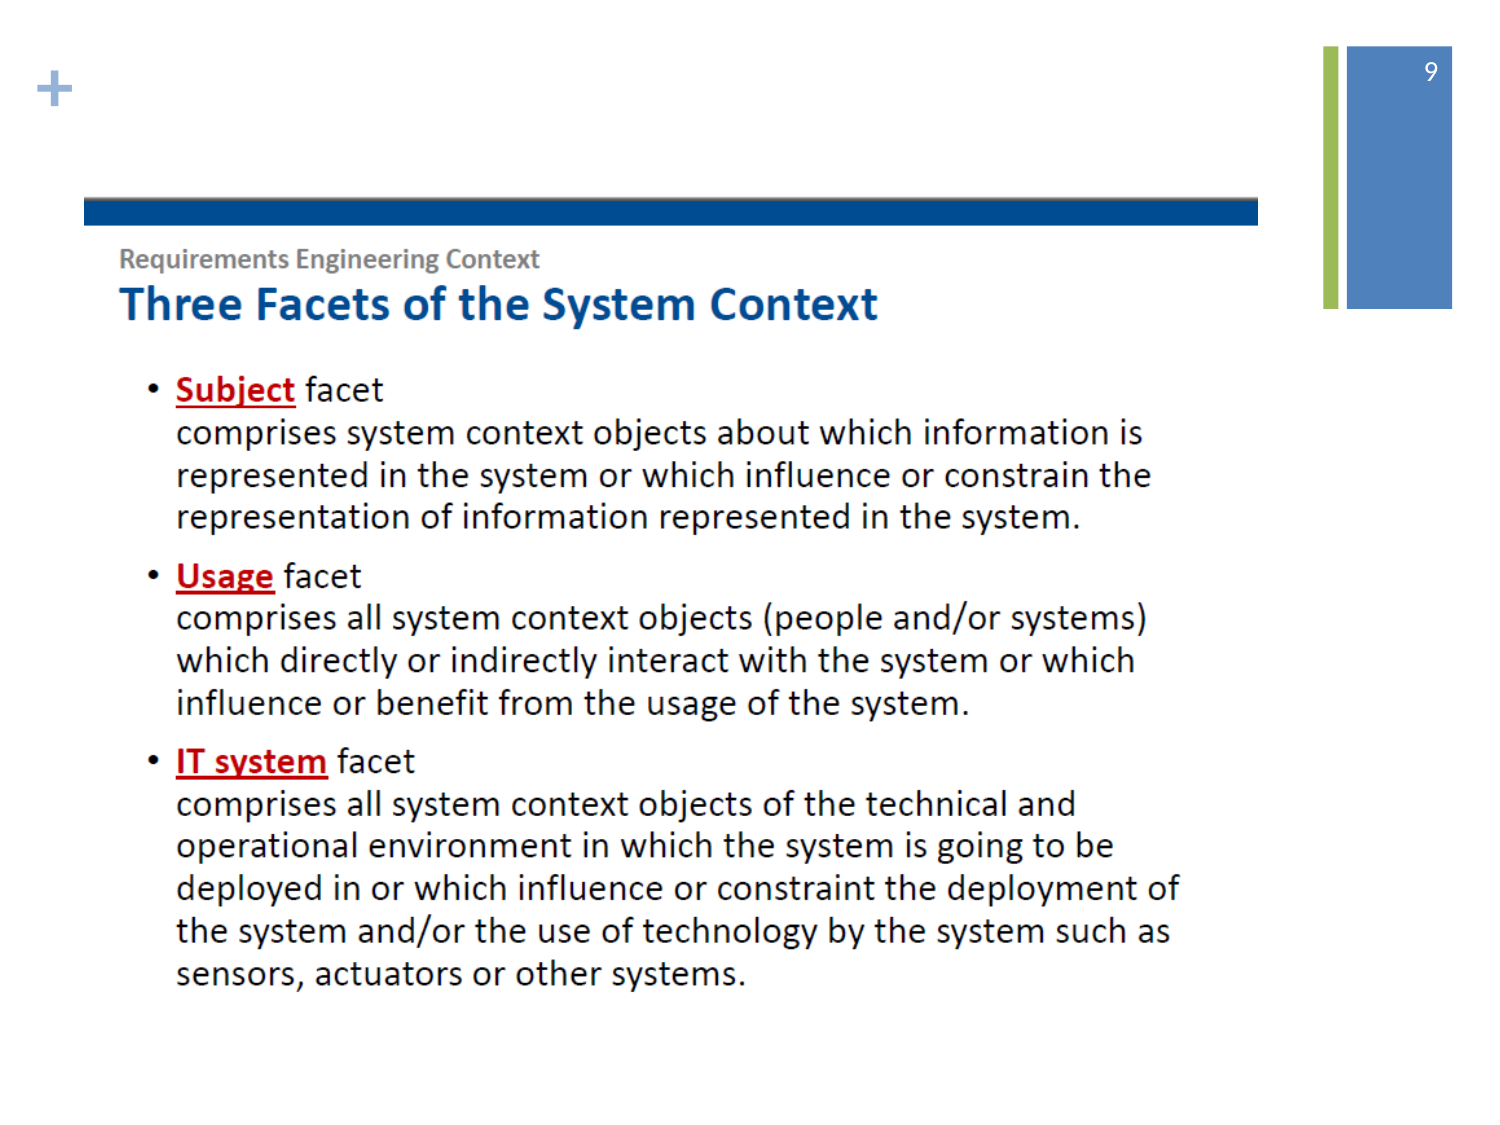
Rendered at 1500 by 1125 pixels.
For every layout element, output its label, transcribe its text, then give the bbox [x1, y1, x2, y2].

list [83, 196, 1258, 1006]
slide_number 9 [1362, 39, 1454, 100]
